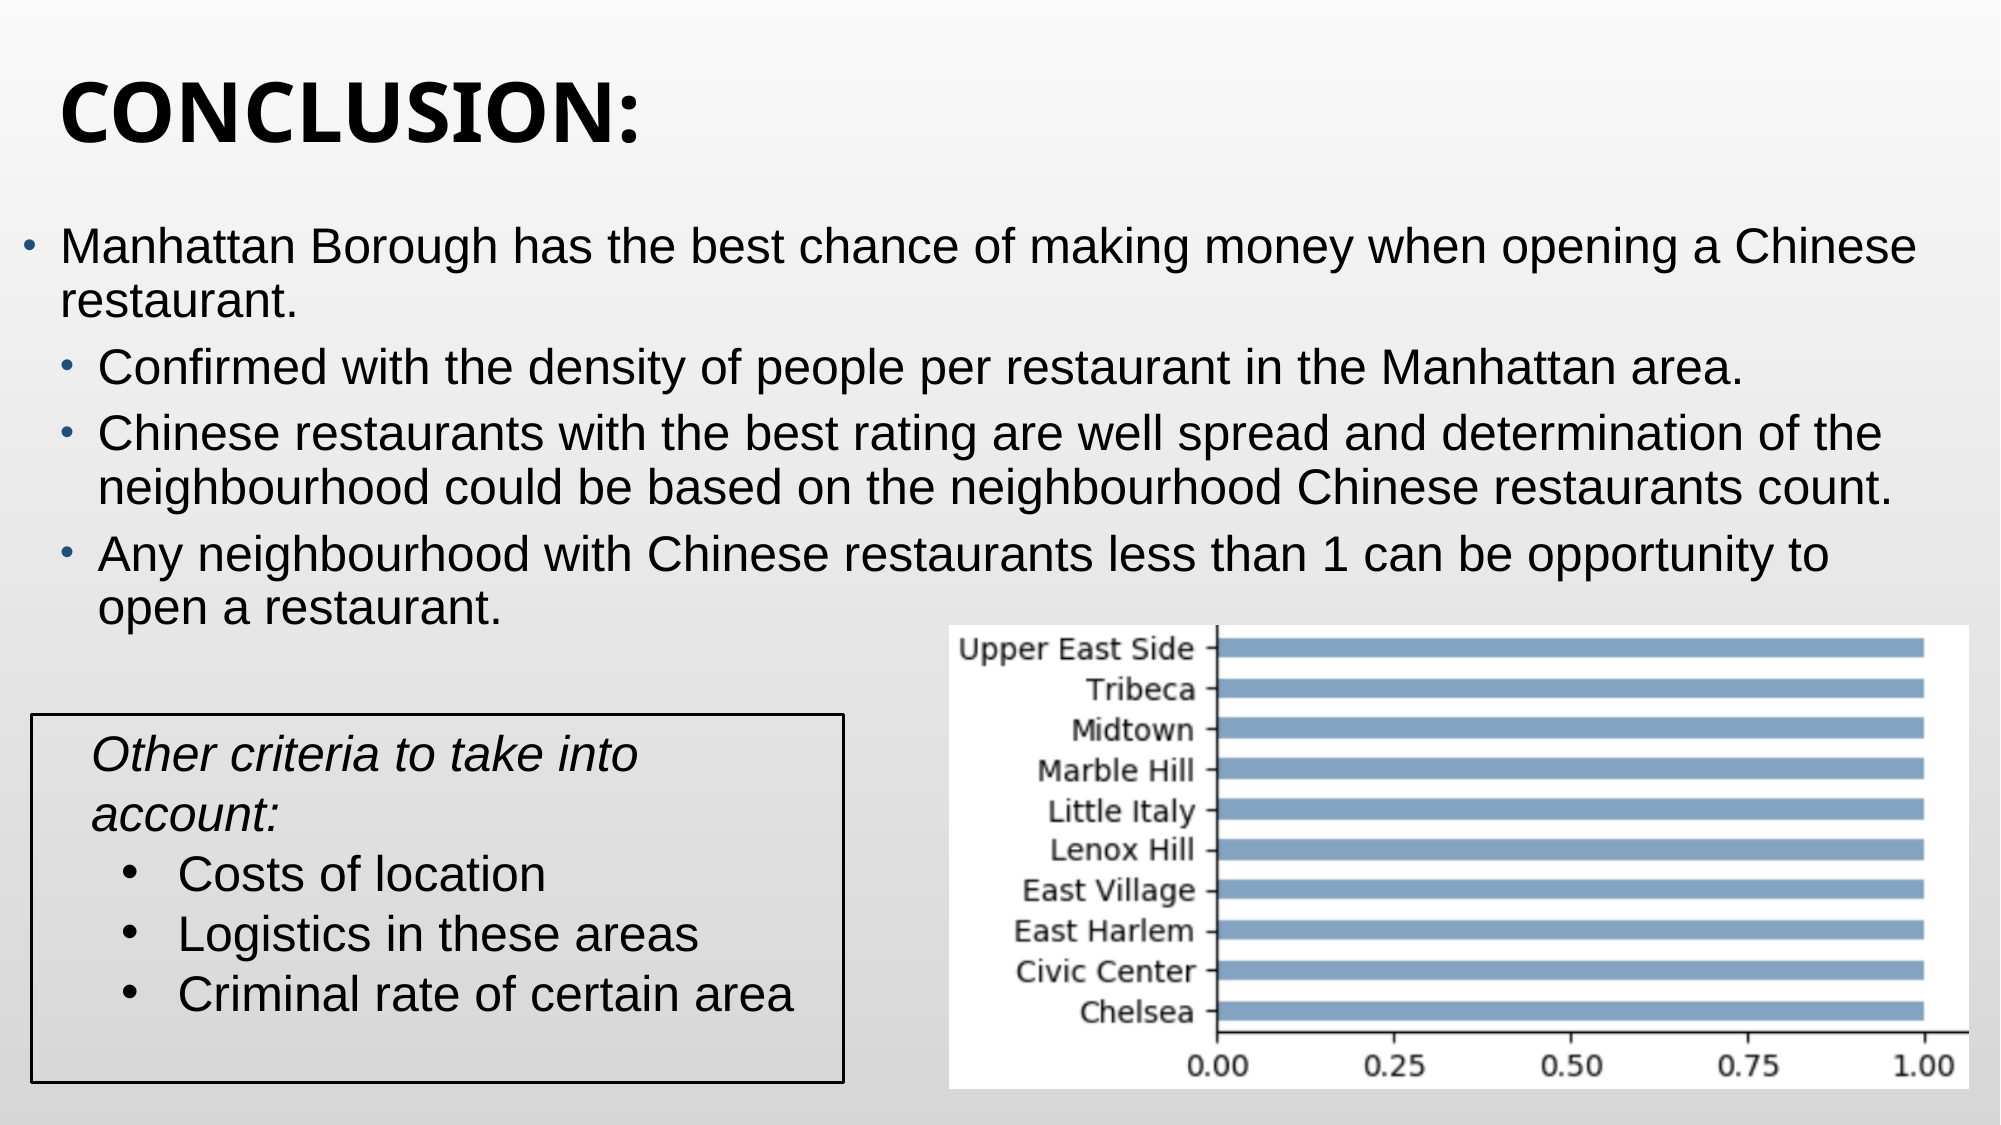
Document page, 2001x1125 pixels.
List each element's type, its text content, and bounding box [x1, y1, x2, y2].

text_box Other criteria to take into account: Costs of location Logistics in these areas Criminal rate of certain area [31, 714, 844, 1083]
picture [949, 625, 1969, 1089]
list Manhattan Borough has the best chance of making money when opening a Chinese restaurant. Confirmed with the density of people per restaurant in the Manhattan area. Chinese restaurants with the best rating are well spread and determination of the neighbourhood could be based on the neighbourhood Chinese restaurants count. Any neighbourhood with Chinese restaurants less than 1 can be opportunity to open a restaurant. [0, 212, 1969, 652]
title Conclusion: [43, 54, 1969, 168]
